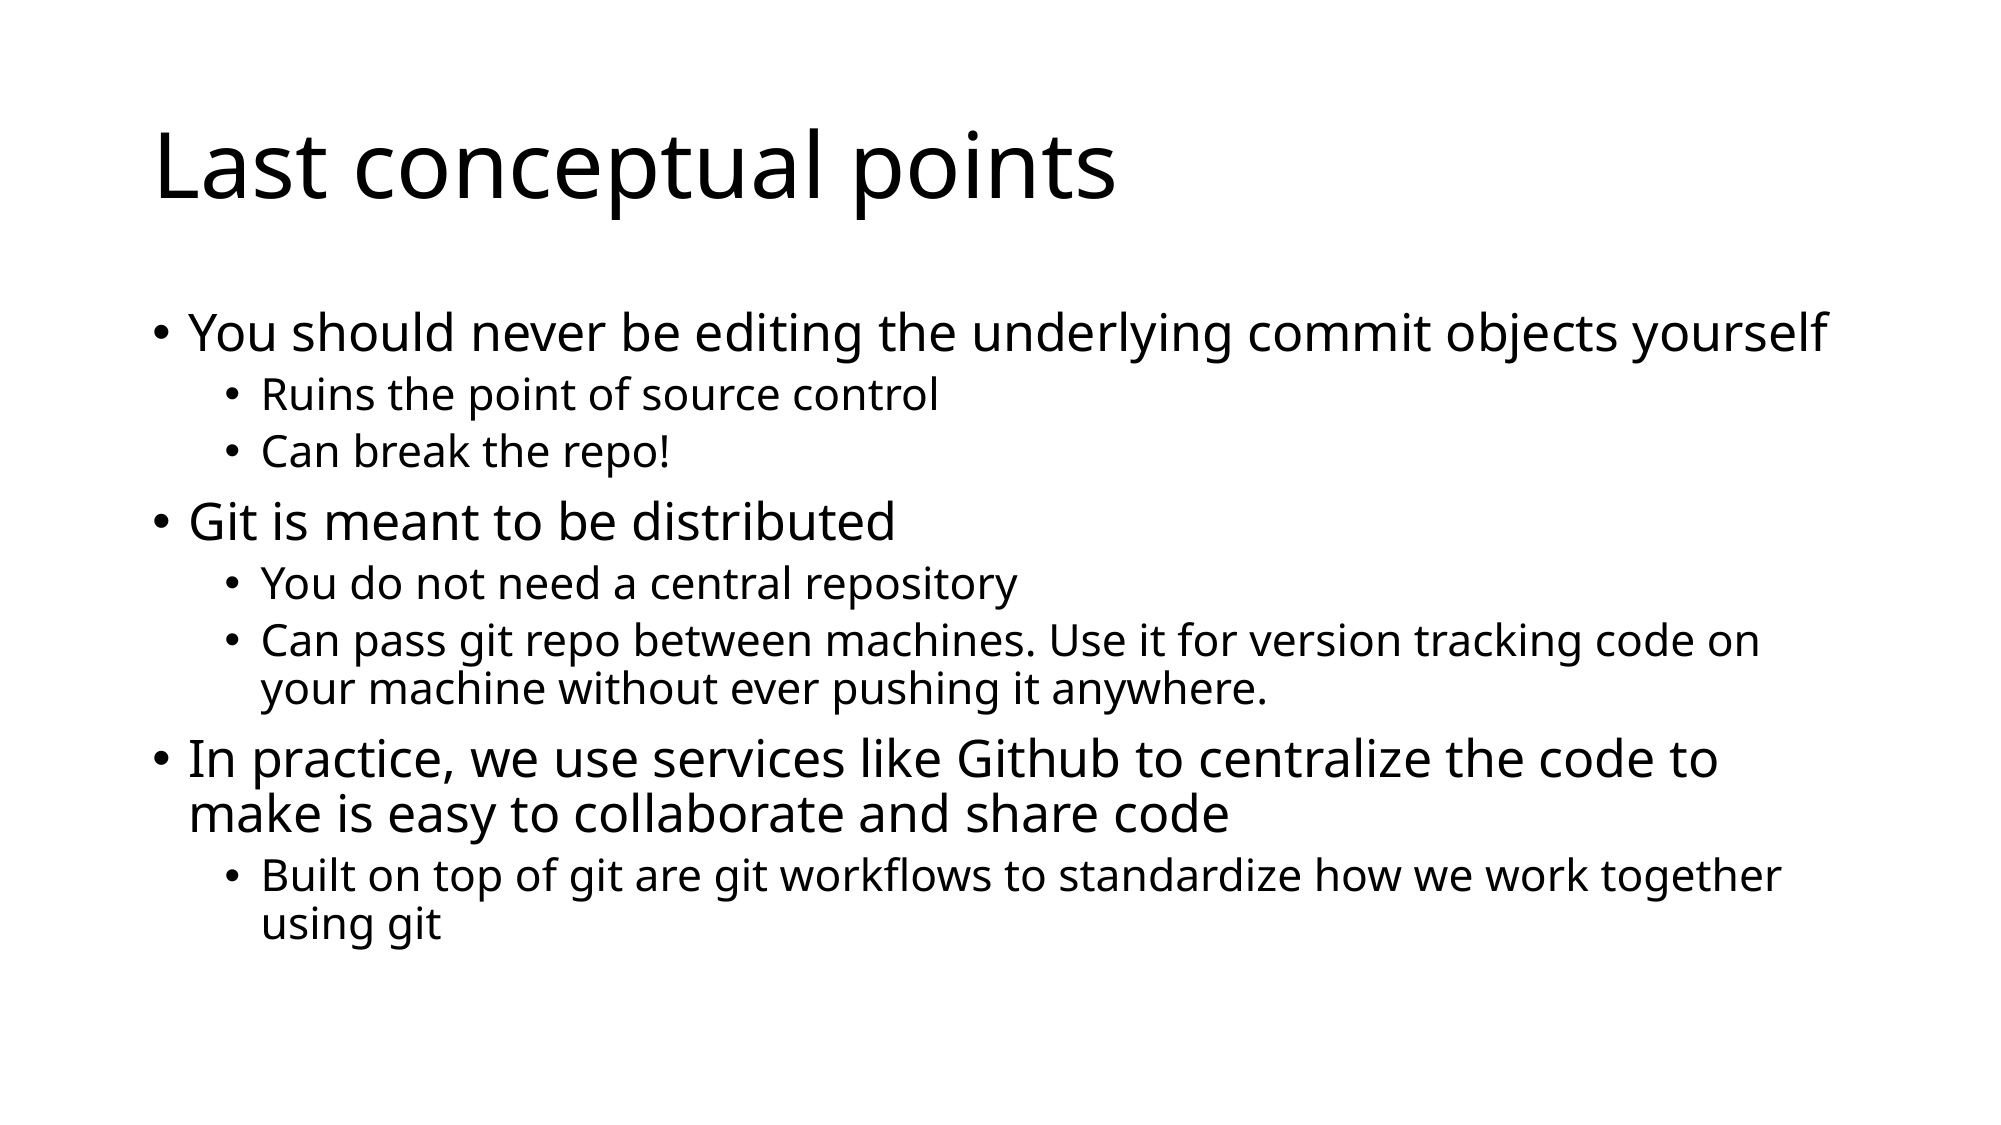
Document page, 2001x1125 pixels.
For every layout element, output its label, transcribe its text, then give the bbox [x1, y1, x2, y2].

list You should never be editing the underlying commit objects yourself Ruins the point of source control Can break the repo! Git is meant to be distributed You do not need a central repository Can pass git repo between machines. Use it for version tracking code on your machine without ever pushing it anywhere. In practice, we use services like Github to centralize the code to make is easy to collaborate and share code Built on top of git are git workflows to standardize how we work together using git [137, 299, 1863, 1014]
title Last conceptual points [137, 59, 1863, 278]
